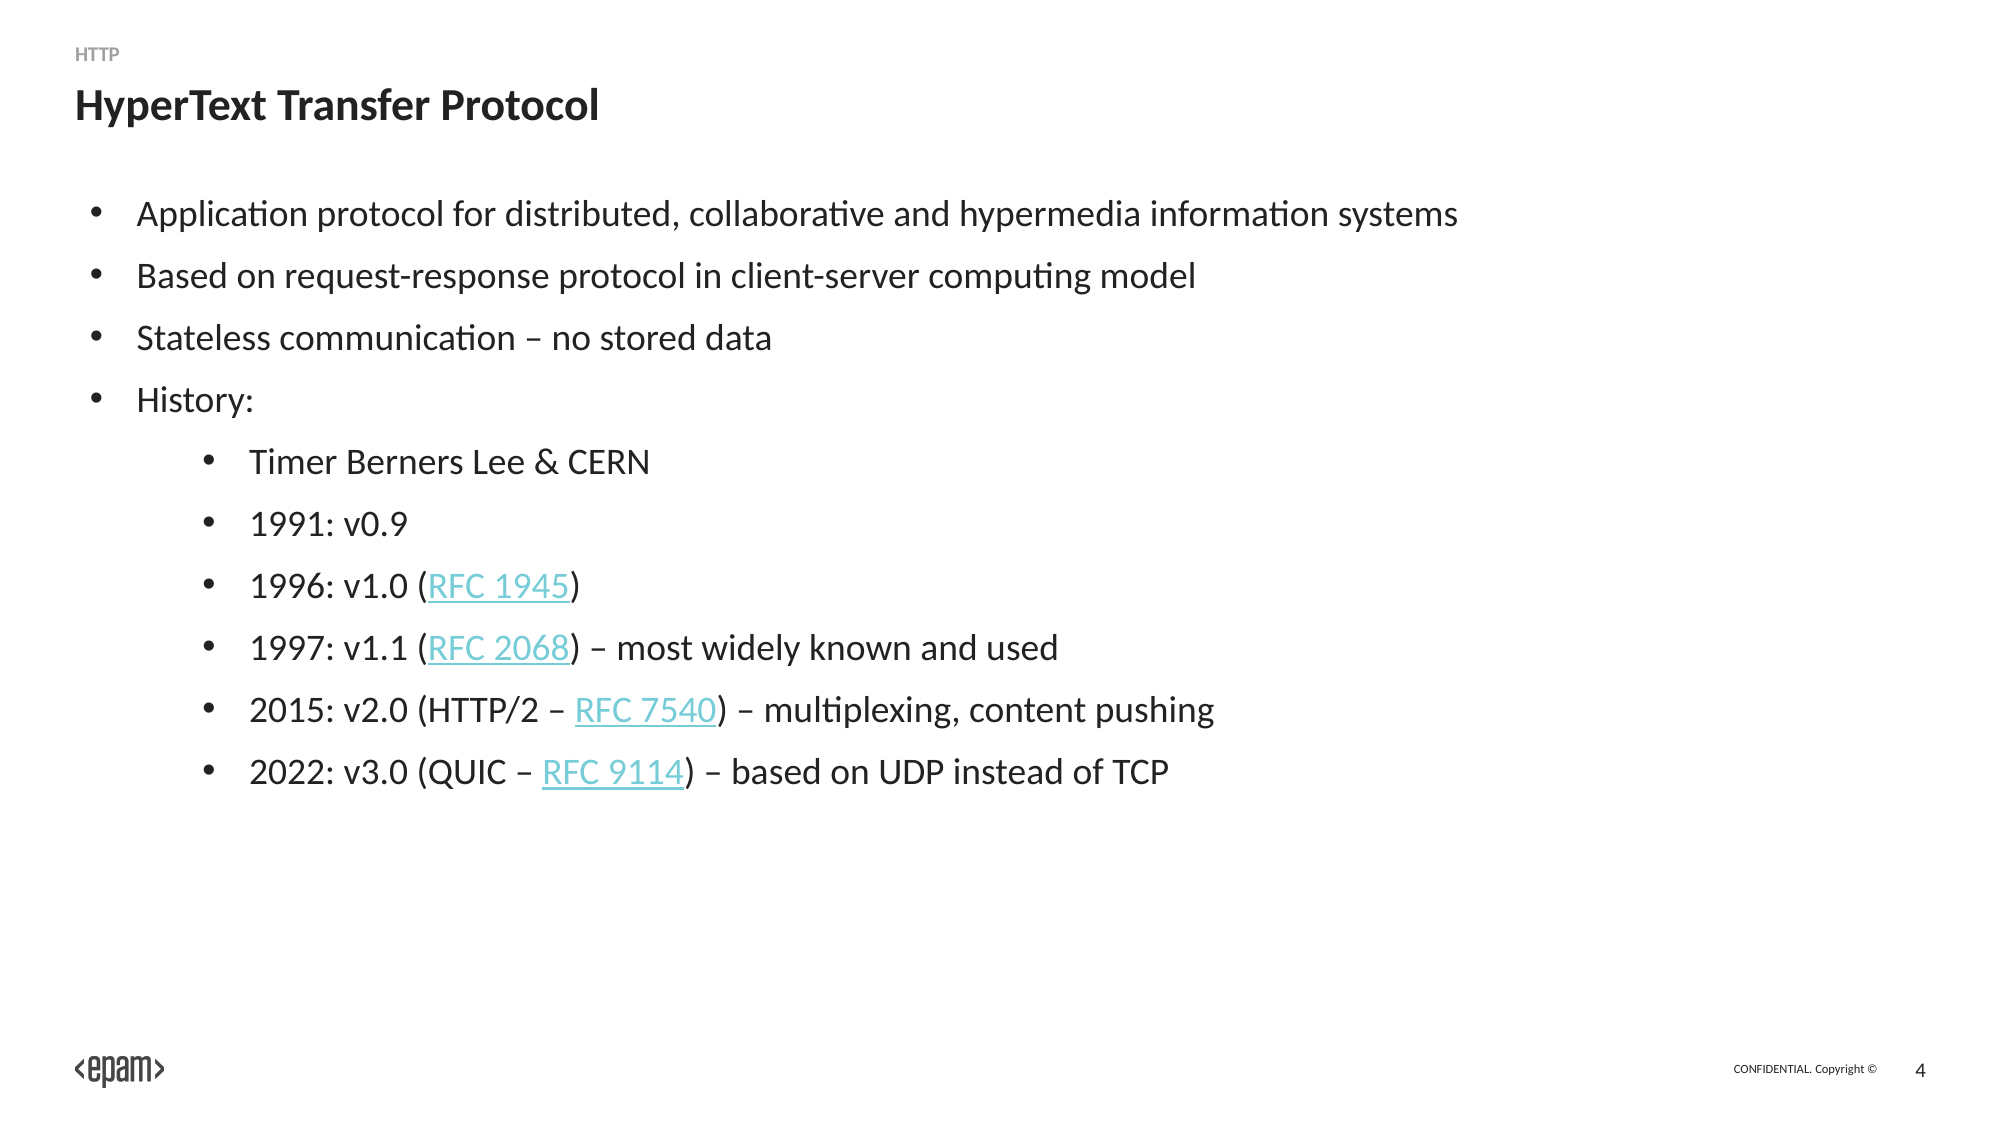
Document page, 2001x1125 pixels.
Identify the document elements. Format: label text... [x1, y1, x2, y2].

picture [75, 1056, 164, 1088]
text_box Application protocol for distributed, collaborative and hypermedia information systems Based on request-response protocol in client-server computing model Stateless communication – no stored data History: Timer Berners Lee & CERN 1991: v0.9 1996: v1.0 (RFC 1945) 1997: v1.1 (RFC 2068) – most widely known and used 2015: v2.0 (HTTP/2 – RFC 7540) – multiplexing, content pushing 2022: v3.0 (QUIC – RFC 9114) – based on UDP instead of TCP [74, 177, 1908, 1013]
list HTTP [75, 37, 668, 75]
title HyperText Transfer Protocol [75, 75, 1925, 150]
